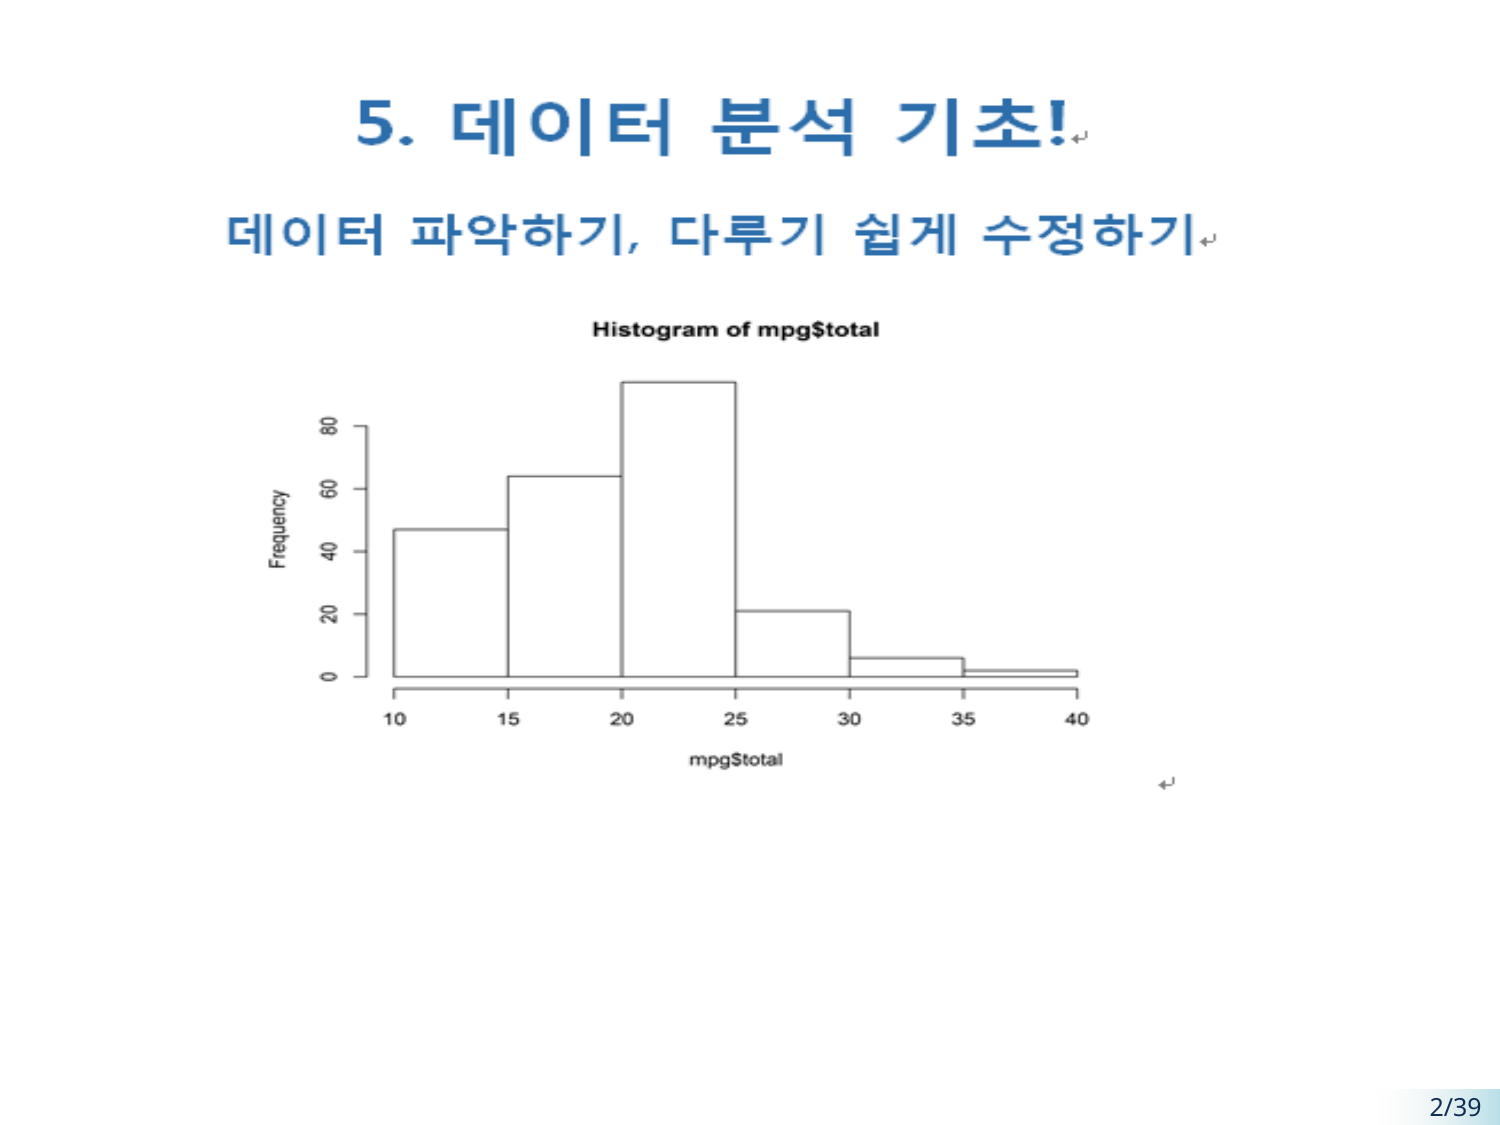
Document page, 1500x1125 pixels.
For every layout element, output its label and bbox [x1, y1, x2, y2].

picture [55, 23, 1393, 799]
